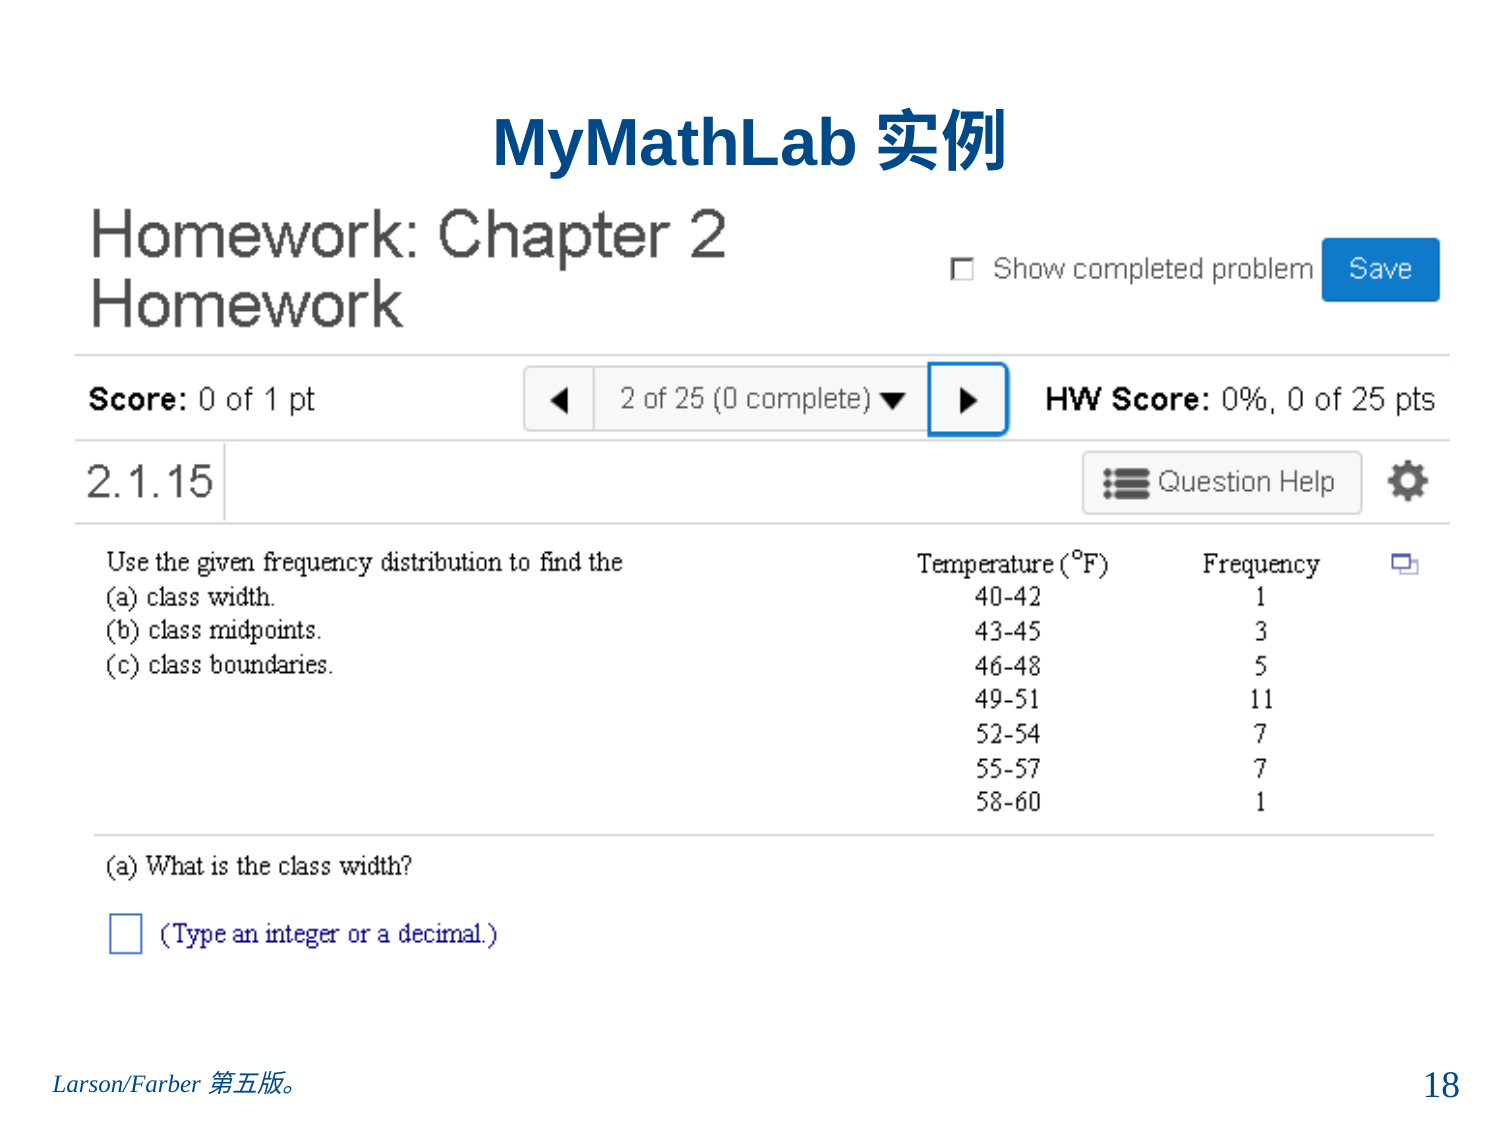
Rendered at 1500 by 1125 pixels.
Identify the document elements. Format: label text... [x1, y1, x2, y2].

picture [74, 190, 1450, 972]
footer Larson/Farber第五版。 [37, 1052, 513, 1113]
title MyMathLab实例 [75, 45, 1425, 188]
slide_number 17 [1125, 1052, 1475, 1113]
